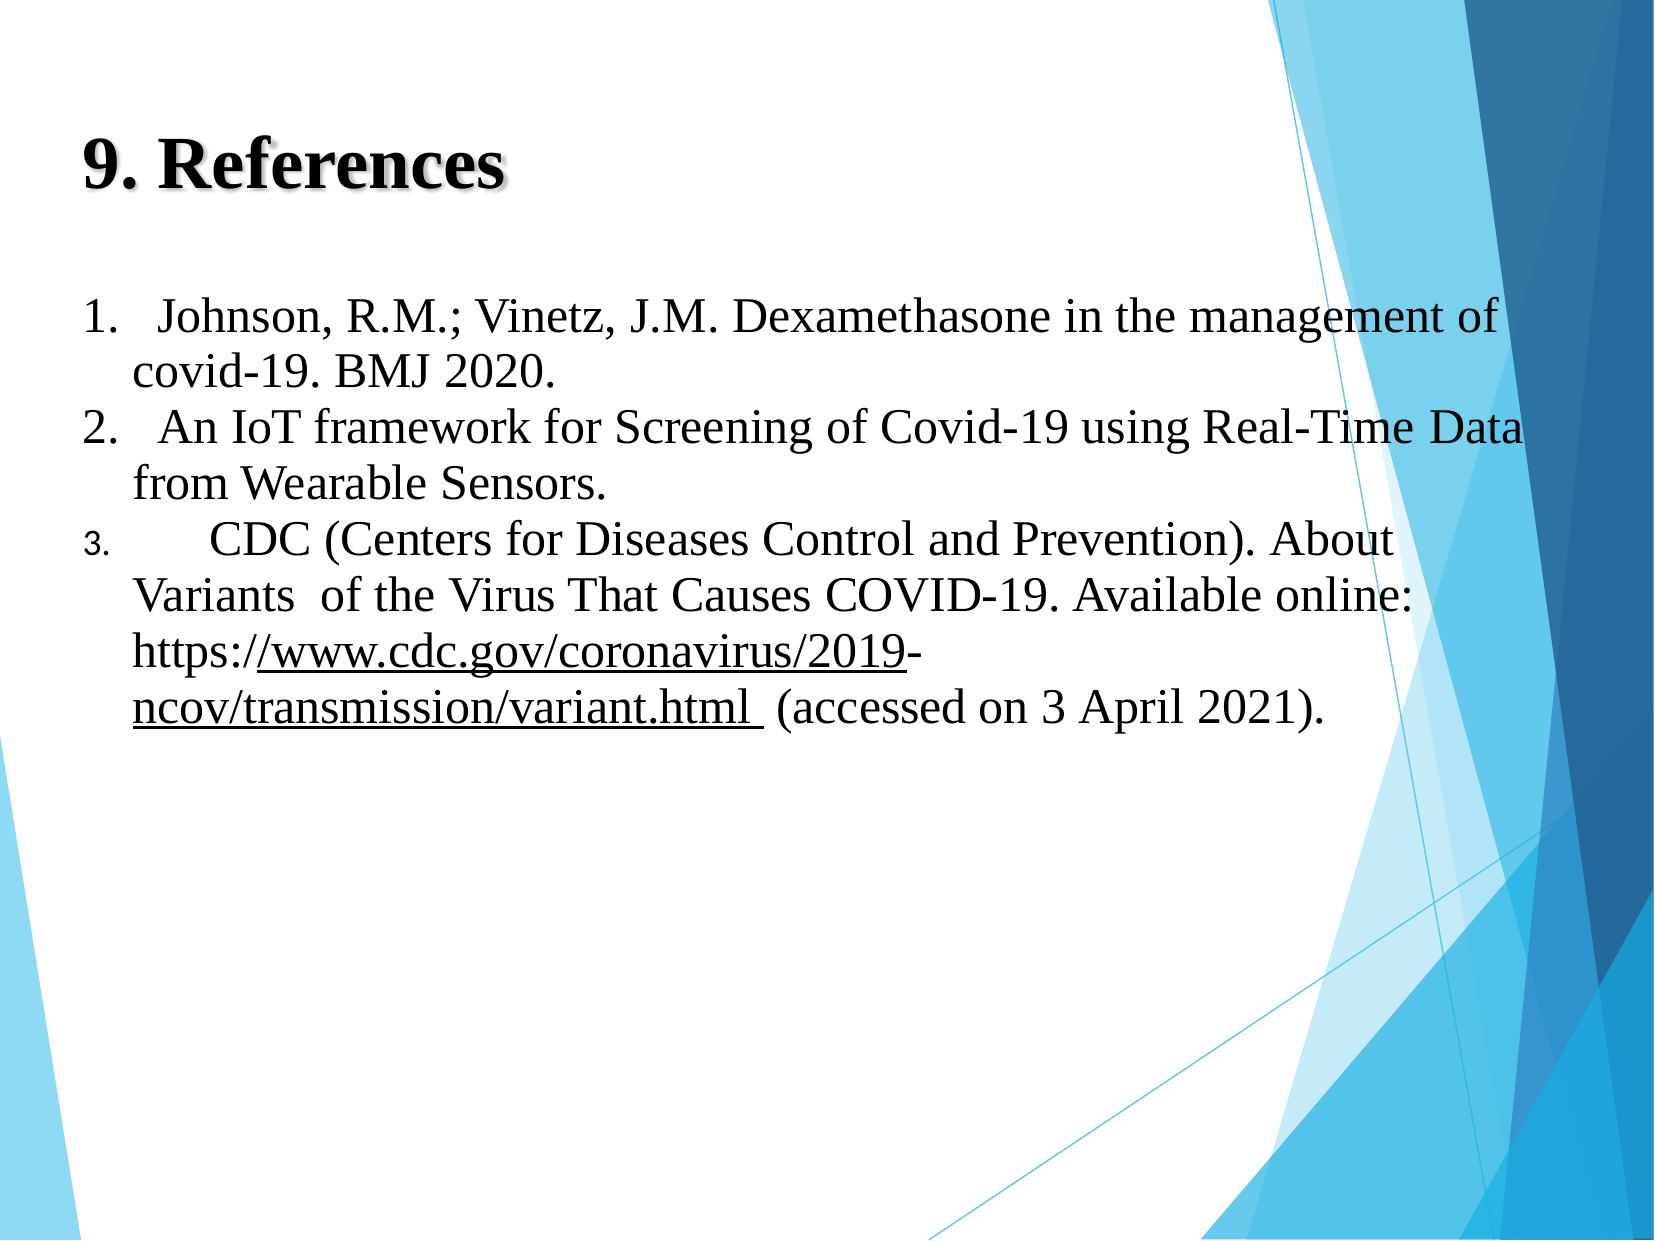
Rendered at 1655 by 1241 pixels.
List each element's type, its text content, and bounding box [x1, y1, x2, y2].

text_box Johnson, R.M.; Vinetz, J.M. Dexamethasone in the management of covid-19. BMJ 2020. An IoT framework for Screening of Covid-19 using Real-Time Data from Wearable Sensors. CDC (Centers for Diseases Control and Prevention). About Variants of the Virus That Causes COVID-19. Available online: https://www.cdc.gov/coronavirus/2019-ncov/transmission/variant.html (accessed on 3 April 2021). [80, 282, 1552, 735]
title 9. References [80, 111, 511, 282]
